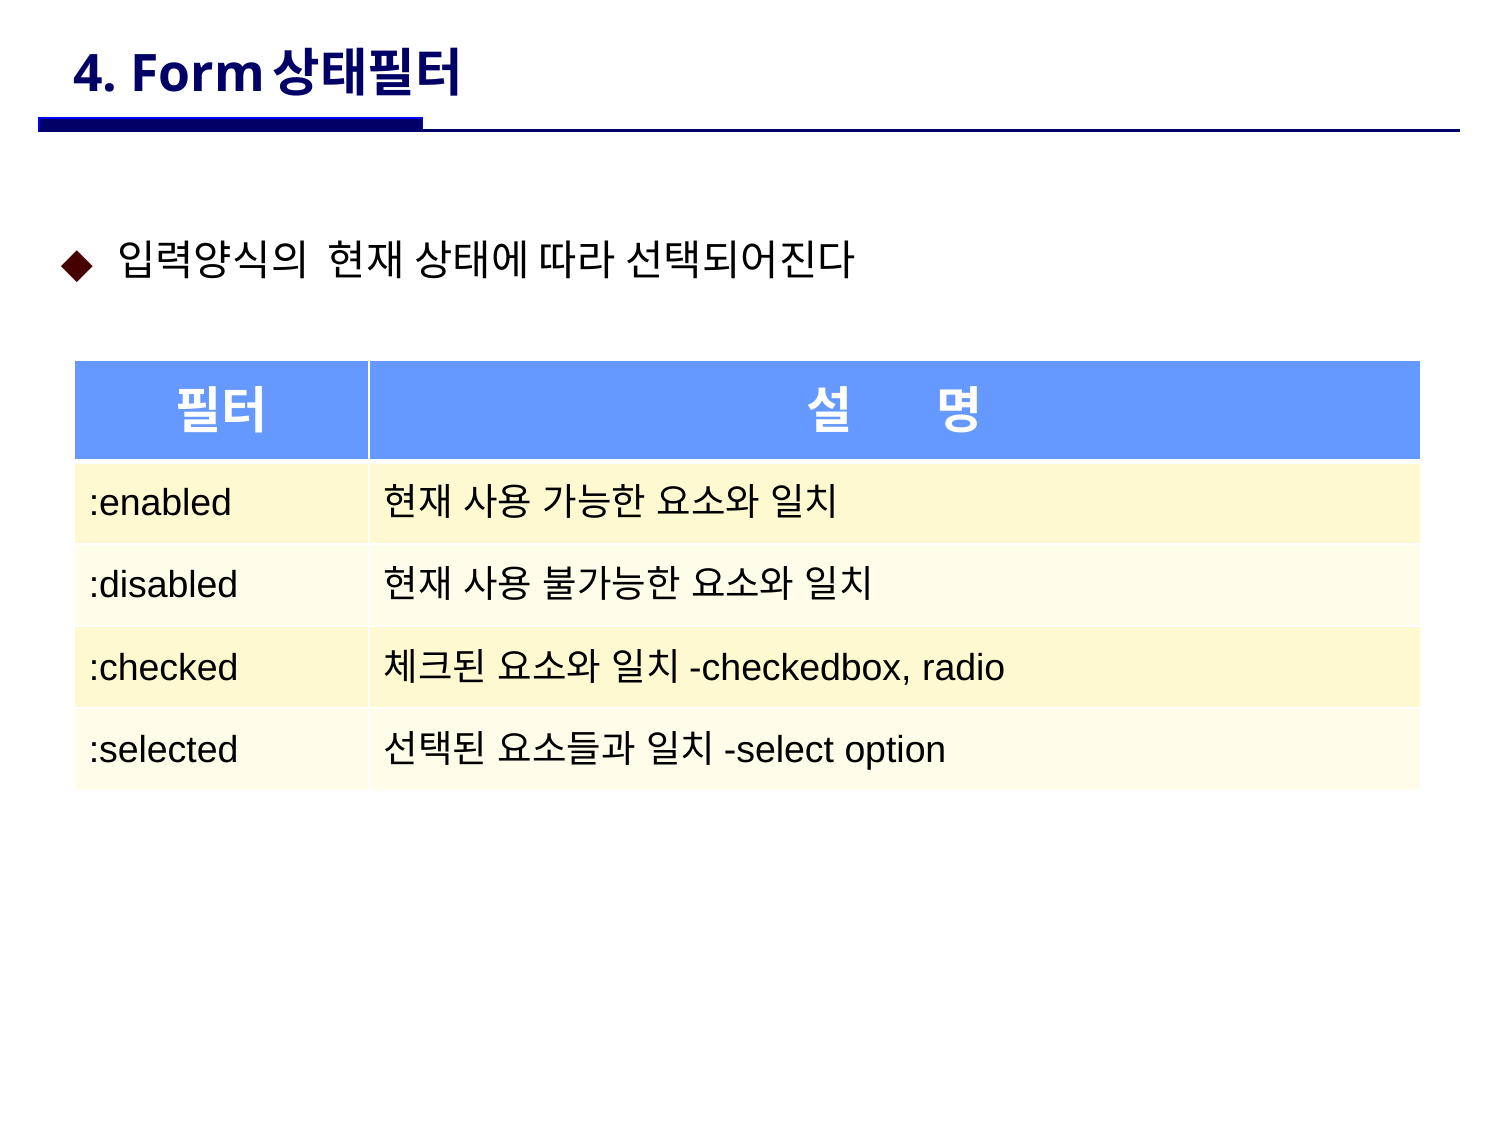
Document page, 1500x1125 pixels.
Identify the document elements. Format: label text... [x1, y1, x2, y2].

table_header 설 명 [370, 361, 1420, 459]
table_cell 현재 사용 불가능한 요소와 일치 [370, 545, 1420, 625]
table_header 필터 [75, 361, 368, 459]
table_cell :disabled [75, 545, 368, 625]
table_cell :enabled [75, 464, 368, 543]
list 입력양식의 현재 상태에 따라 선택되어진다 [45, 167, 1460, 1070]
title 4. Form상태필터 [58, 31, 1077, 110]
table_cell 현재 사용 가능한 요소와 일치 [370, 464, 1420, 543]
table_cell :checked [75, 627, 368, 707]
table_cell 체크된 요소와 일치-checkedbox, radio [370, 627, 1420, 707]
table_cell 선택된 요소들과 일치-select option [370, 709, 1420, 790]
table_cell :selected [75, 709, 368, 790]
